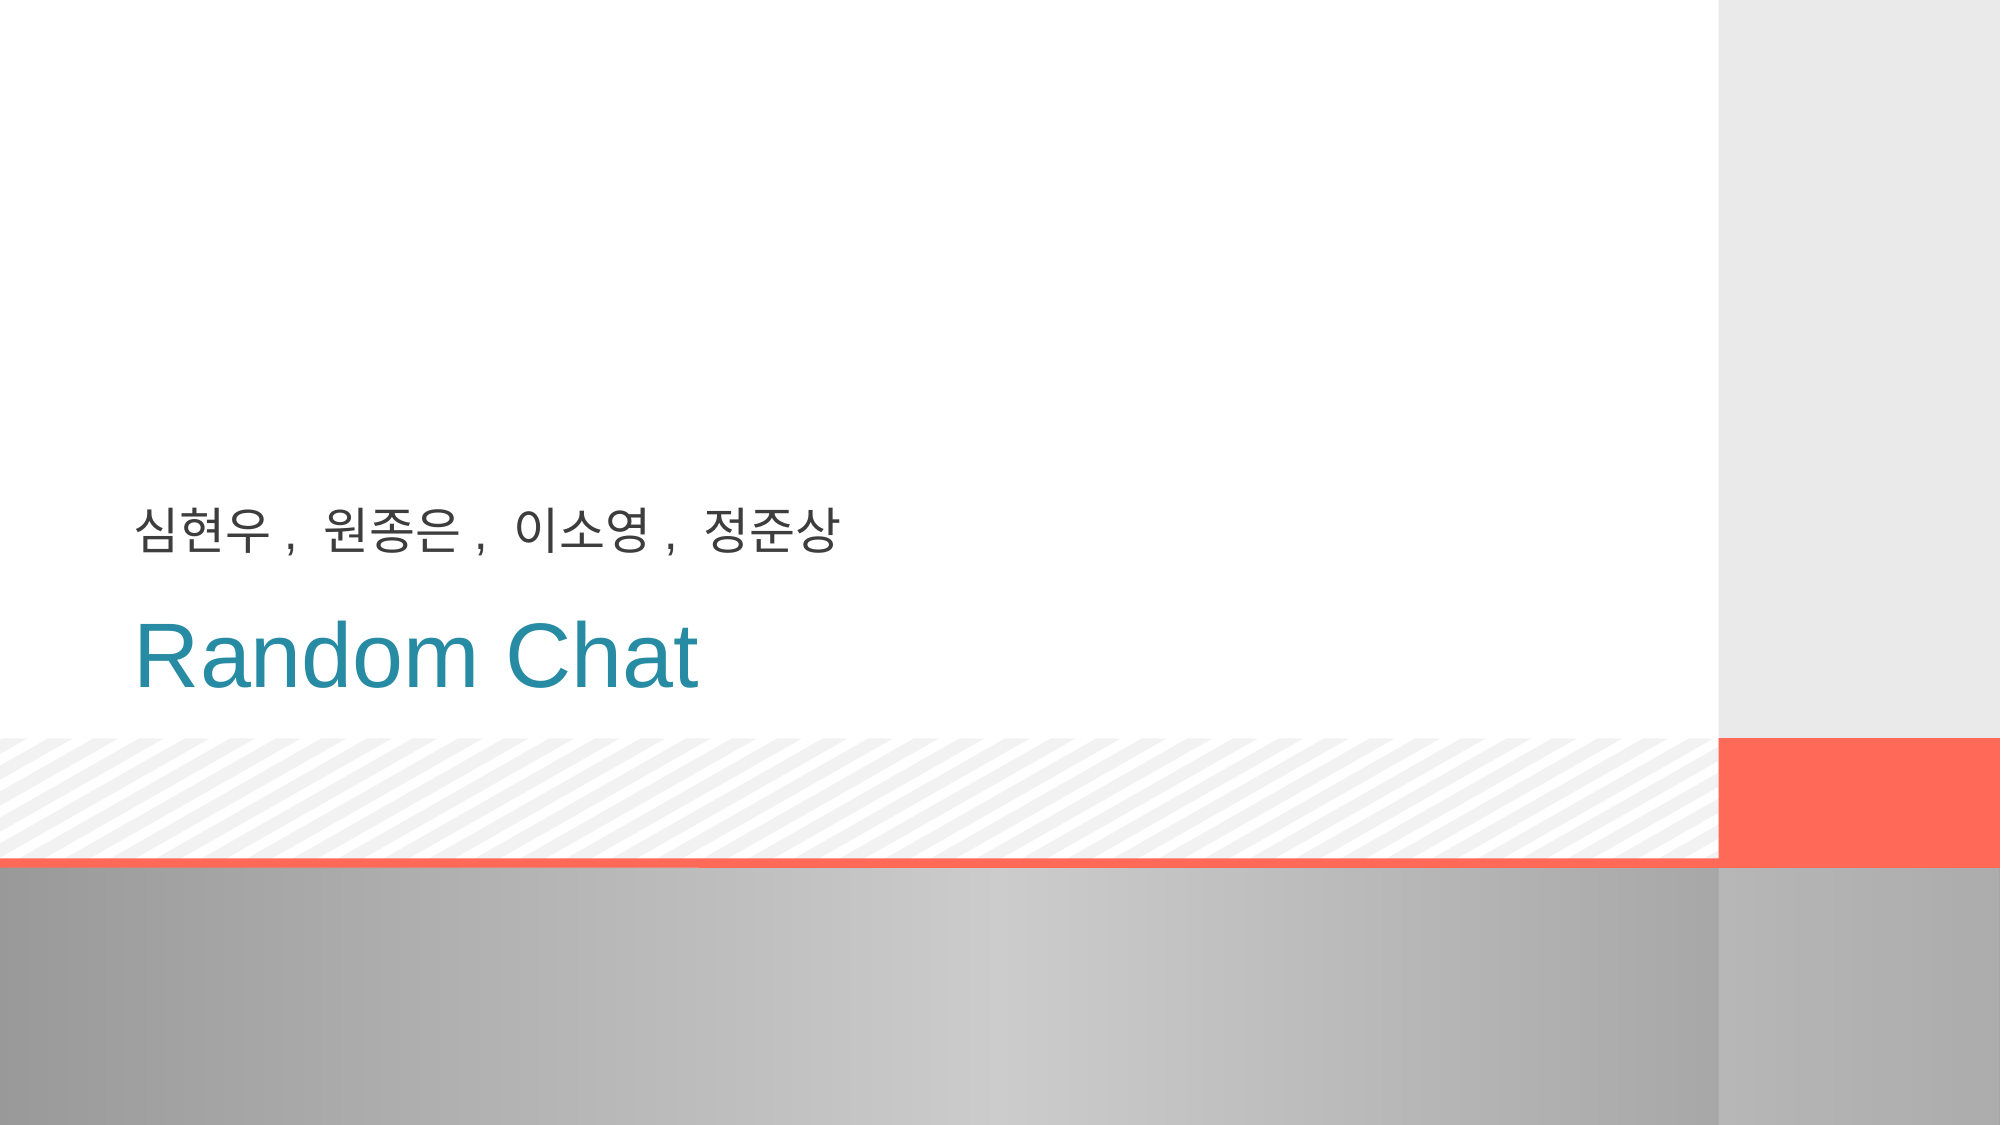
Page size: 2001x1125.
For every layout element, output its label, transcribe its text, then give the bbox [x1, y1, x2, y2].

subtitle 심현우, 원종은, 이소영, 정준상 [118, 497, 1717, 563]
title Random Chat [118, 580, 1717, 722]
